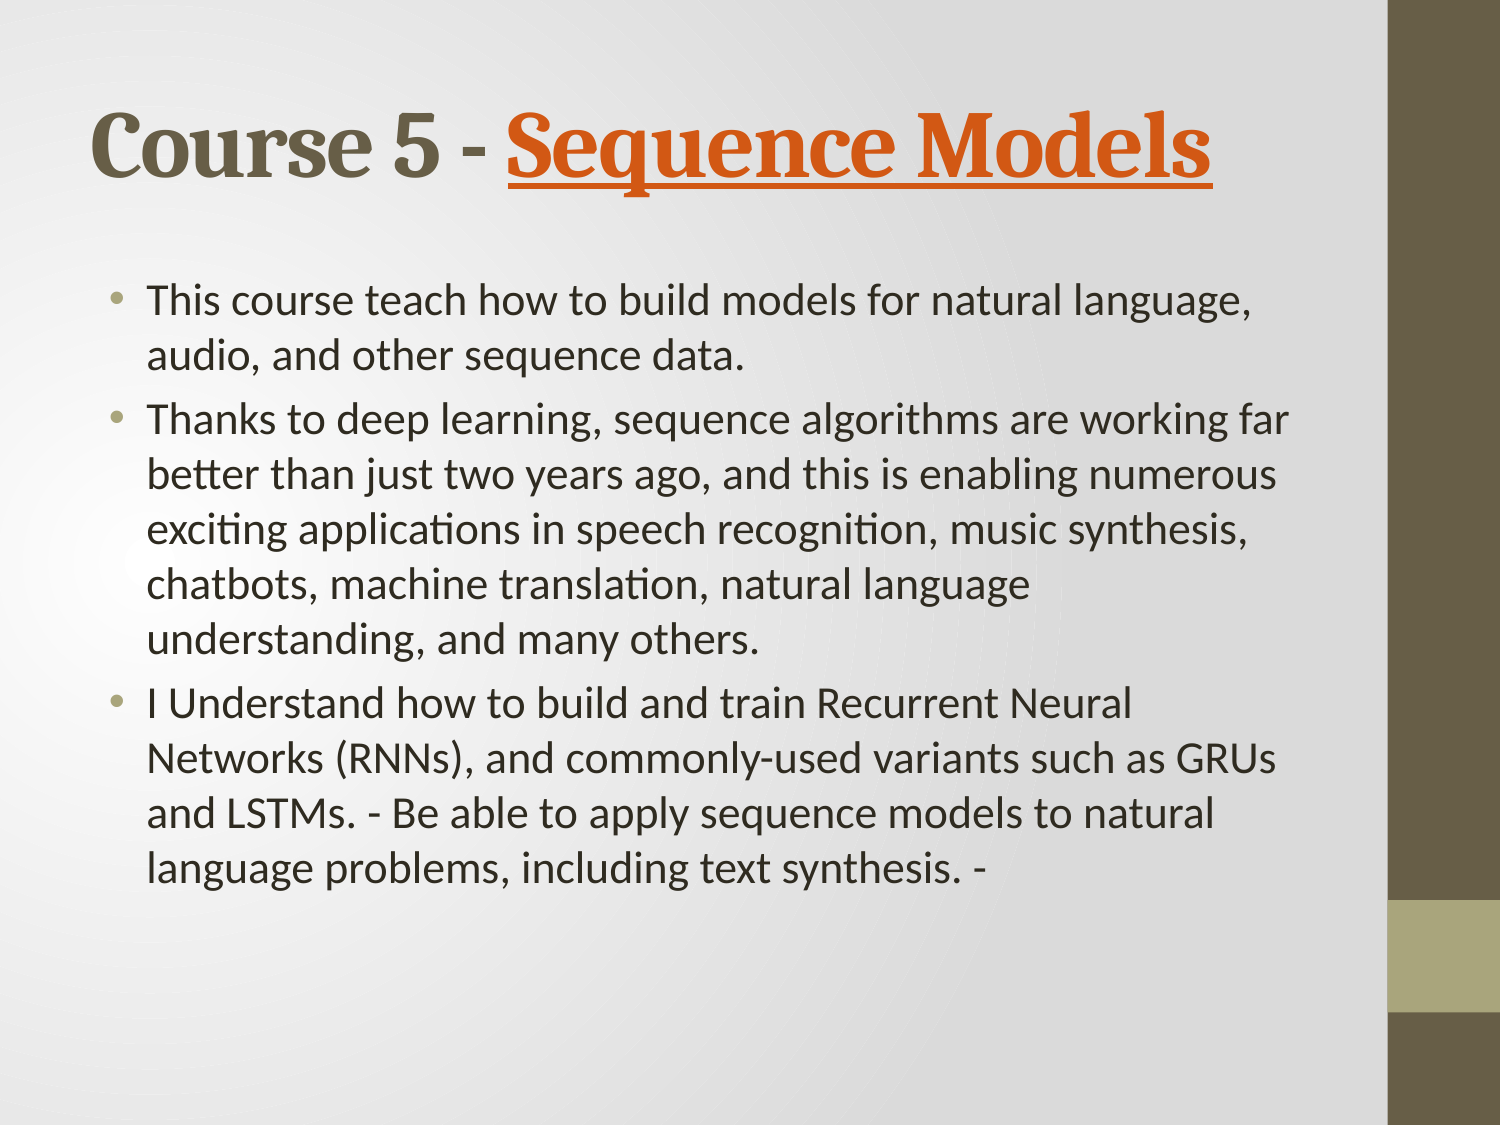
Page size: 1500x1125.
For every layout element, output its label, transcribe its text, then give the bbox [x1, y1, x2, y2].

title Course 5 - Sequence Models [75, 45, 1325, 233]
list This course teach how to build models for natural language, audio, and other sequence data. Thanks to deep learning, sequence algorithms are working far better than just two years ago, and this is enabling numerous exciting applications in speech recognition, music synthesis, chatbots, machine translation, natural language understanding, and many others. I Understand how to build and train Recurrent Neural Networks (RNNs), and commonly-used variants such as GRUs and LSTMs. - Be able to apply sequence models to natural language problems, including text synthesis. - [75, 262, 1325, 1050]
